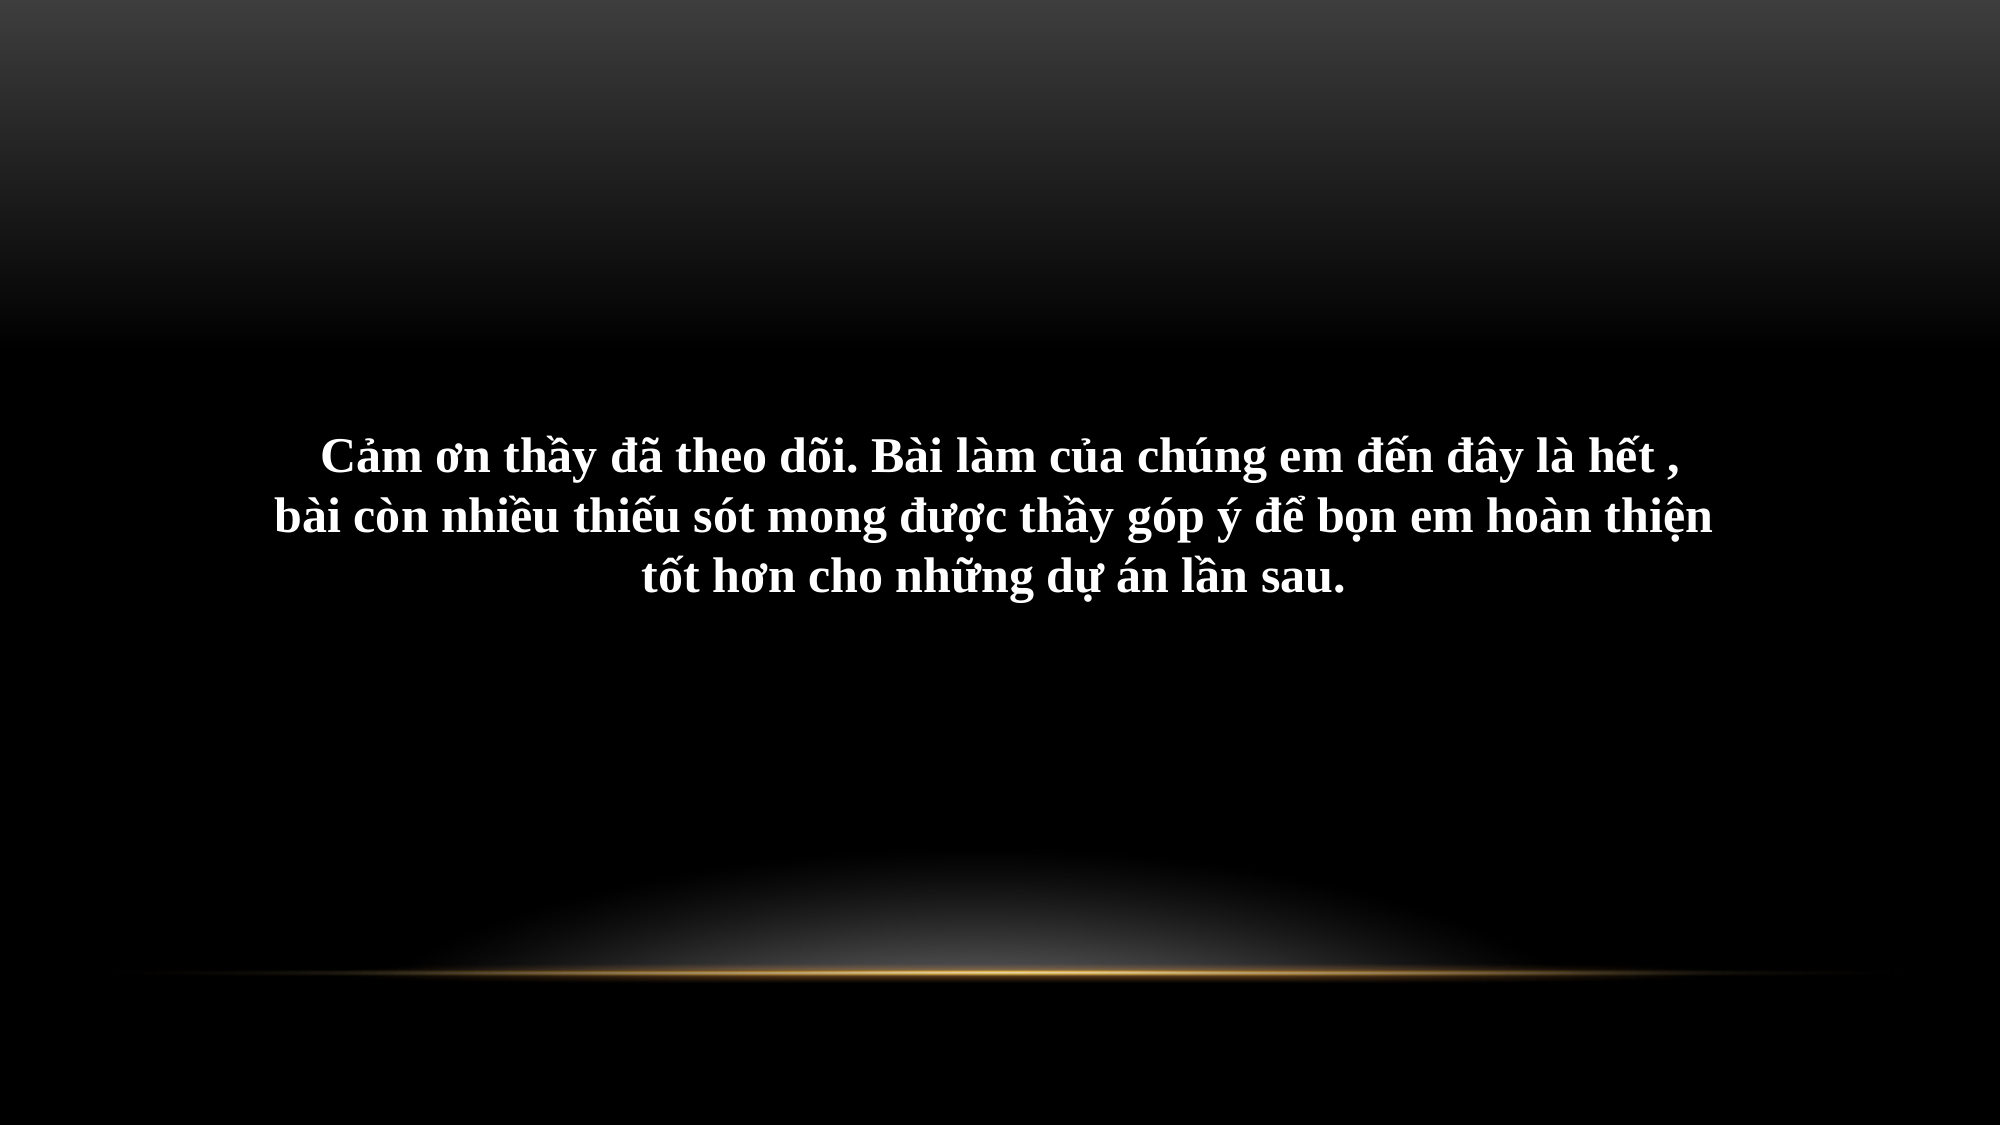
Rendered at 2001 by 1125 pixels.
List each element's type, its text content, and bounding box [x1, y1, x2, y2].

text_box Cảm ơn thầy đã theo dõi. Bài làm của chúng em đến đây là hết , bài còn nhiều thiếu sót mong được thầy góp ý để bọn em hoàn thiện tốt hơn cho những dự án lần sau. [253, 414, 1735, 610]
picture [0, 0, 2000, 1125]
